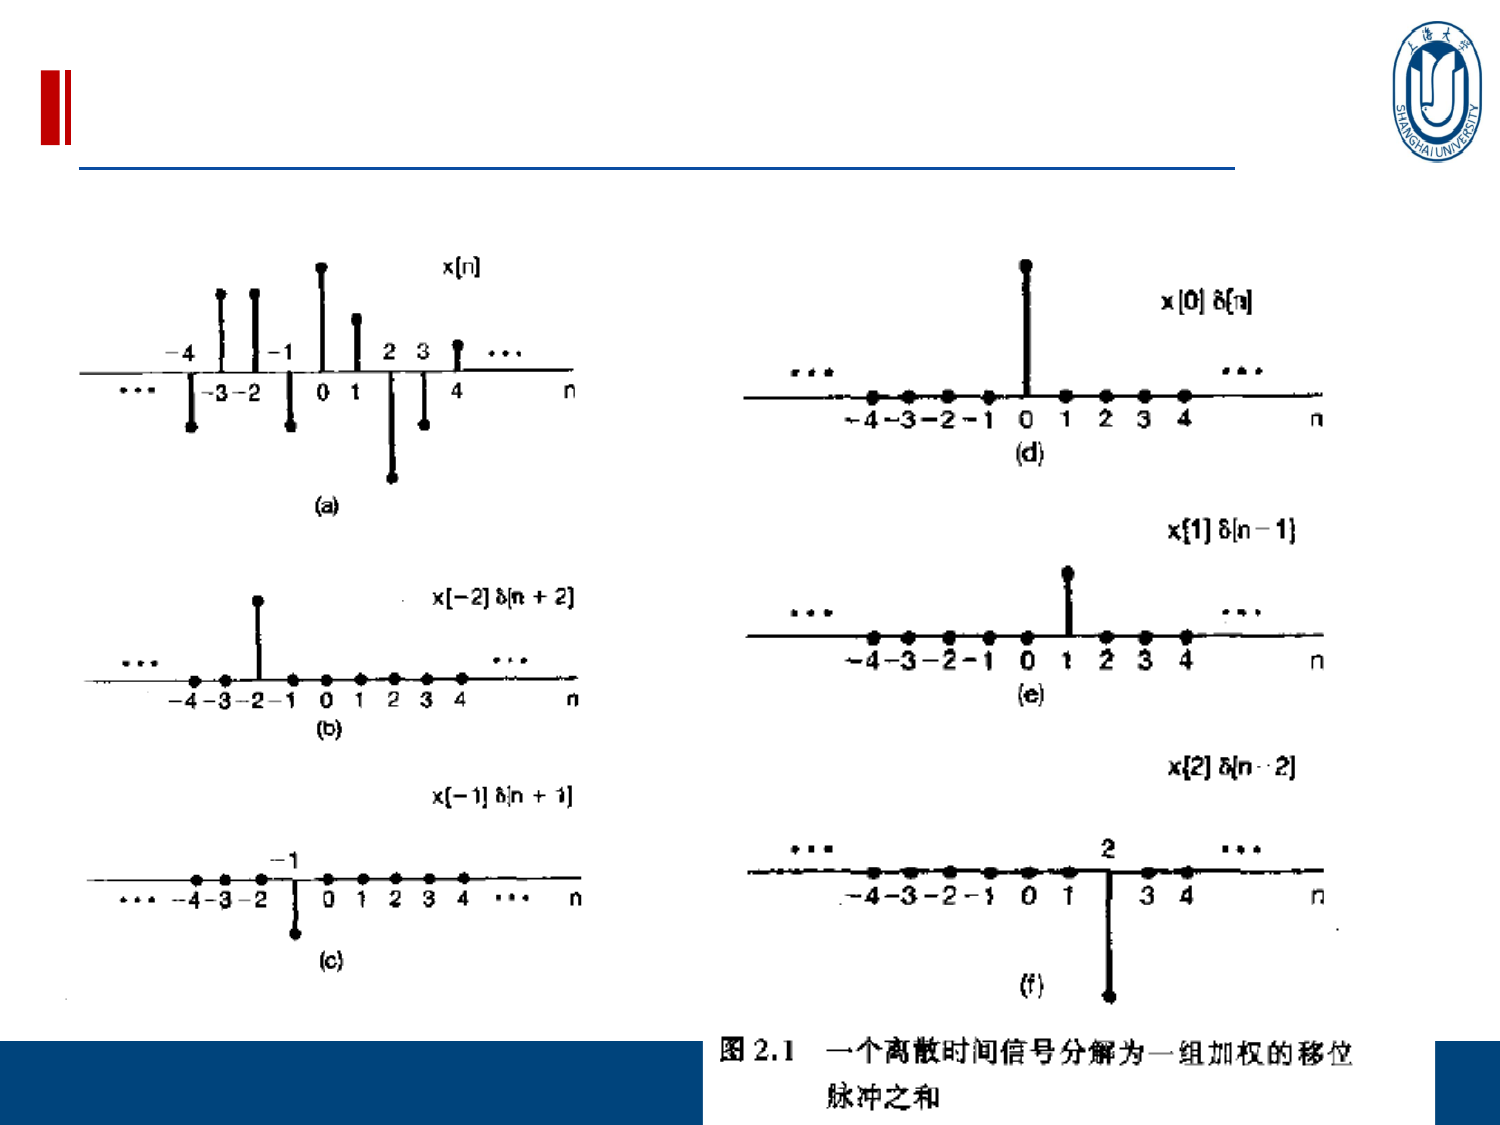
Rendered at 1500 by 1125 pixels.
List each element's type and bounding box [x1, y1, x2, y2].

picture [702, 231, 1436, 1125]
picture [1391, 21, 1484, 163]
picture [52, 243, 680, 1024]
